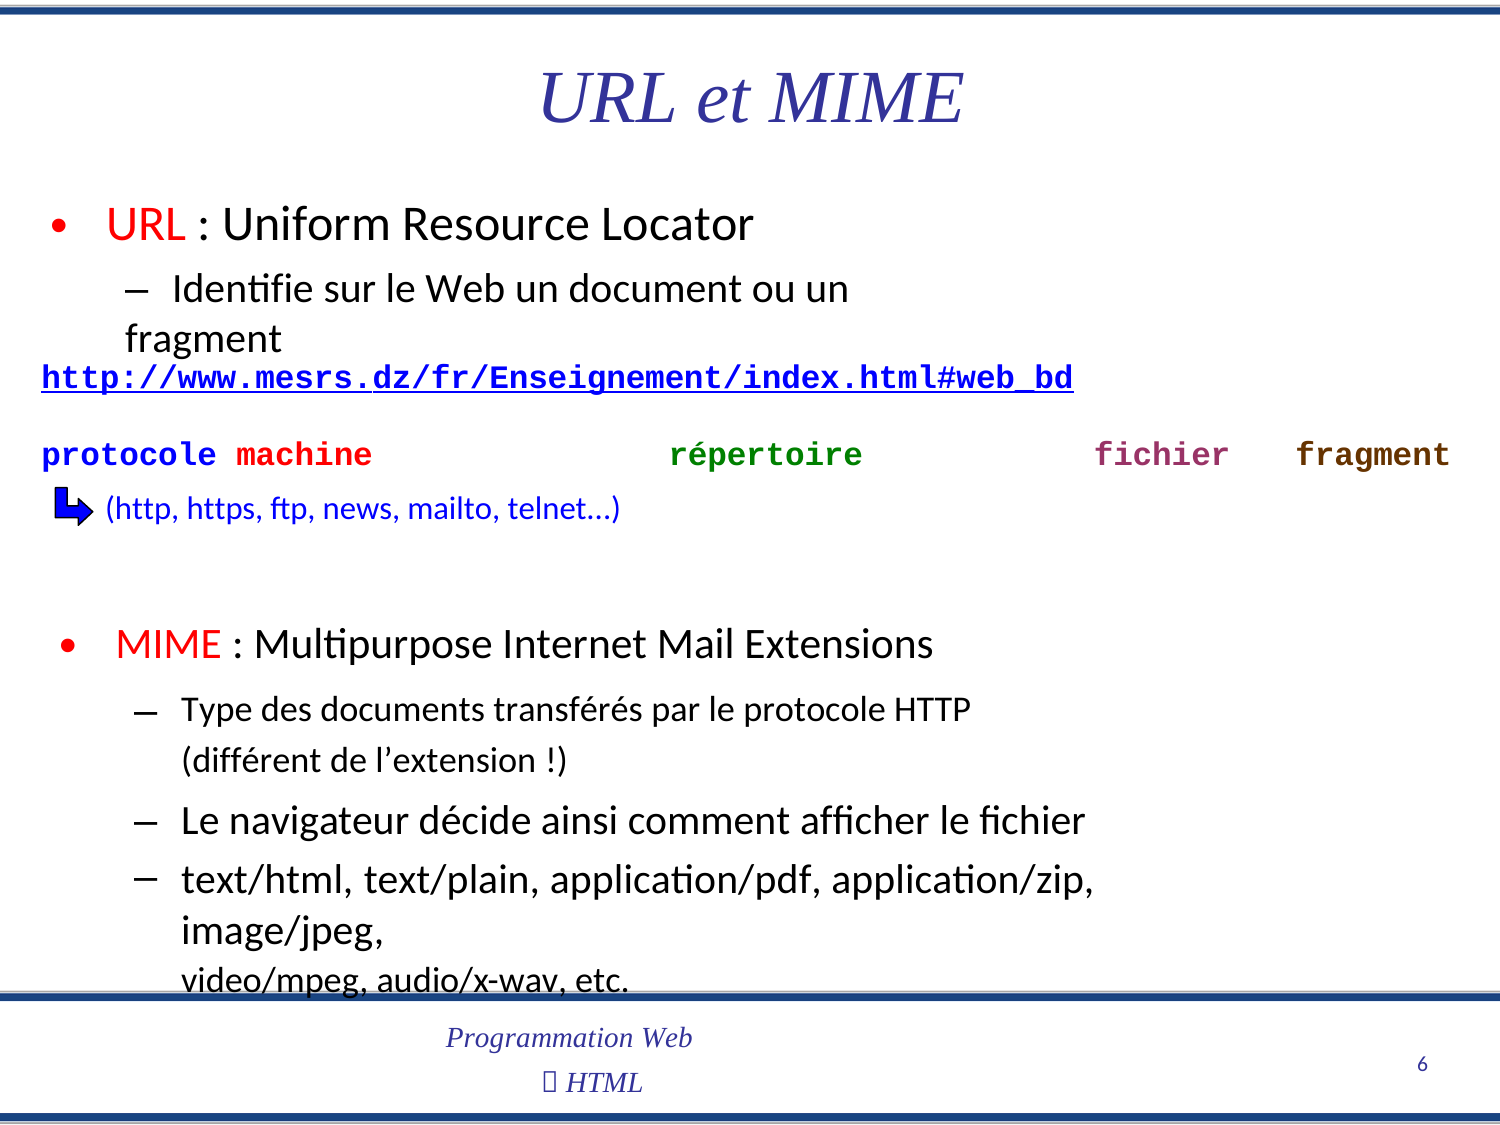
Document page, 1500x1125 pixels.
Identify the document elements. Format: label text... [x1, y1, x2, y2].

text_box – [132, 688, 166, 734]
text_box [0, 1113, 1500, 1125]
text_box • [48, 199, 78, 254]
text_box fichier [1091, 437, 1259, 480]
text_box protocole machine [39, 437, 430, 480]
text_box Type des documents transférés par le protocole HTTP (différent de l’extension !) Le navigateur décide ainsi comment afficher le fichier text/html, text/plain, application/pdf, application/zip, image/jpeg, video/mpeg, audio/x-wav, etc. [179, 690, 1309, 957]
text_box Programmation Web  HTML [443, 1021, 695, 1103]
text_box http://www.mesrs.dz/fr/Enseignement/index.html#web_bd [39, 360, 1460, 403]
text_box (http, https, ftp, news, mailto, telnet...) [103, 492, 706, 535]
text_box – – [132, 798, 166, 905]
text_box [55, 487, 93, 526]
text_box fragment [1293, 437, 1483, 480]
text_box [0, 3, 1500, 15]
text_box [0, 989, 1500, 1002]
text_box MIME : Multipurpose Internet Mail Extensions [113, 622, 1064, 677]
text_box répertoire [666, 437, 901, 480]
text_box URL et MIME URL : Uniform Resource Locator – Identifie sur le Web un document ou un fragment [104, 58, 1019, 317]
text_box • [57, 619, 87, 674]
text_box 6 [1414, 1051, 1436, 1082]
